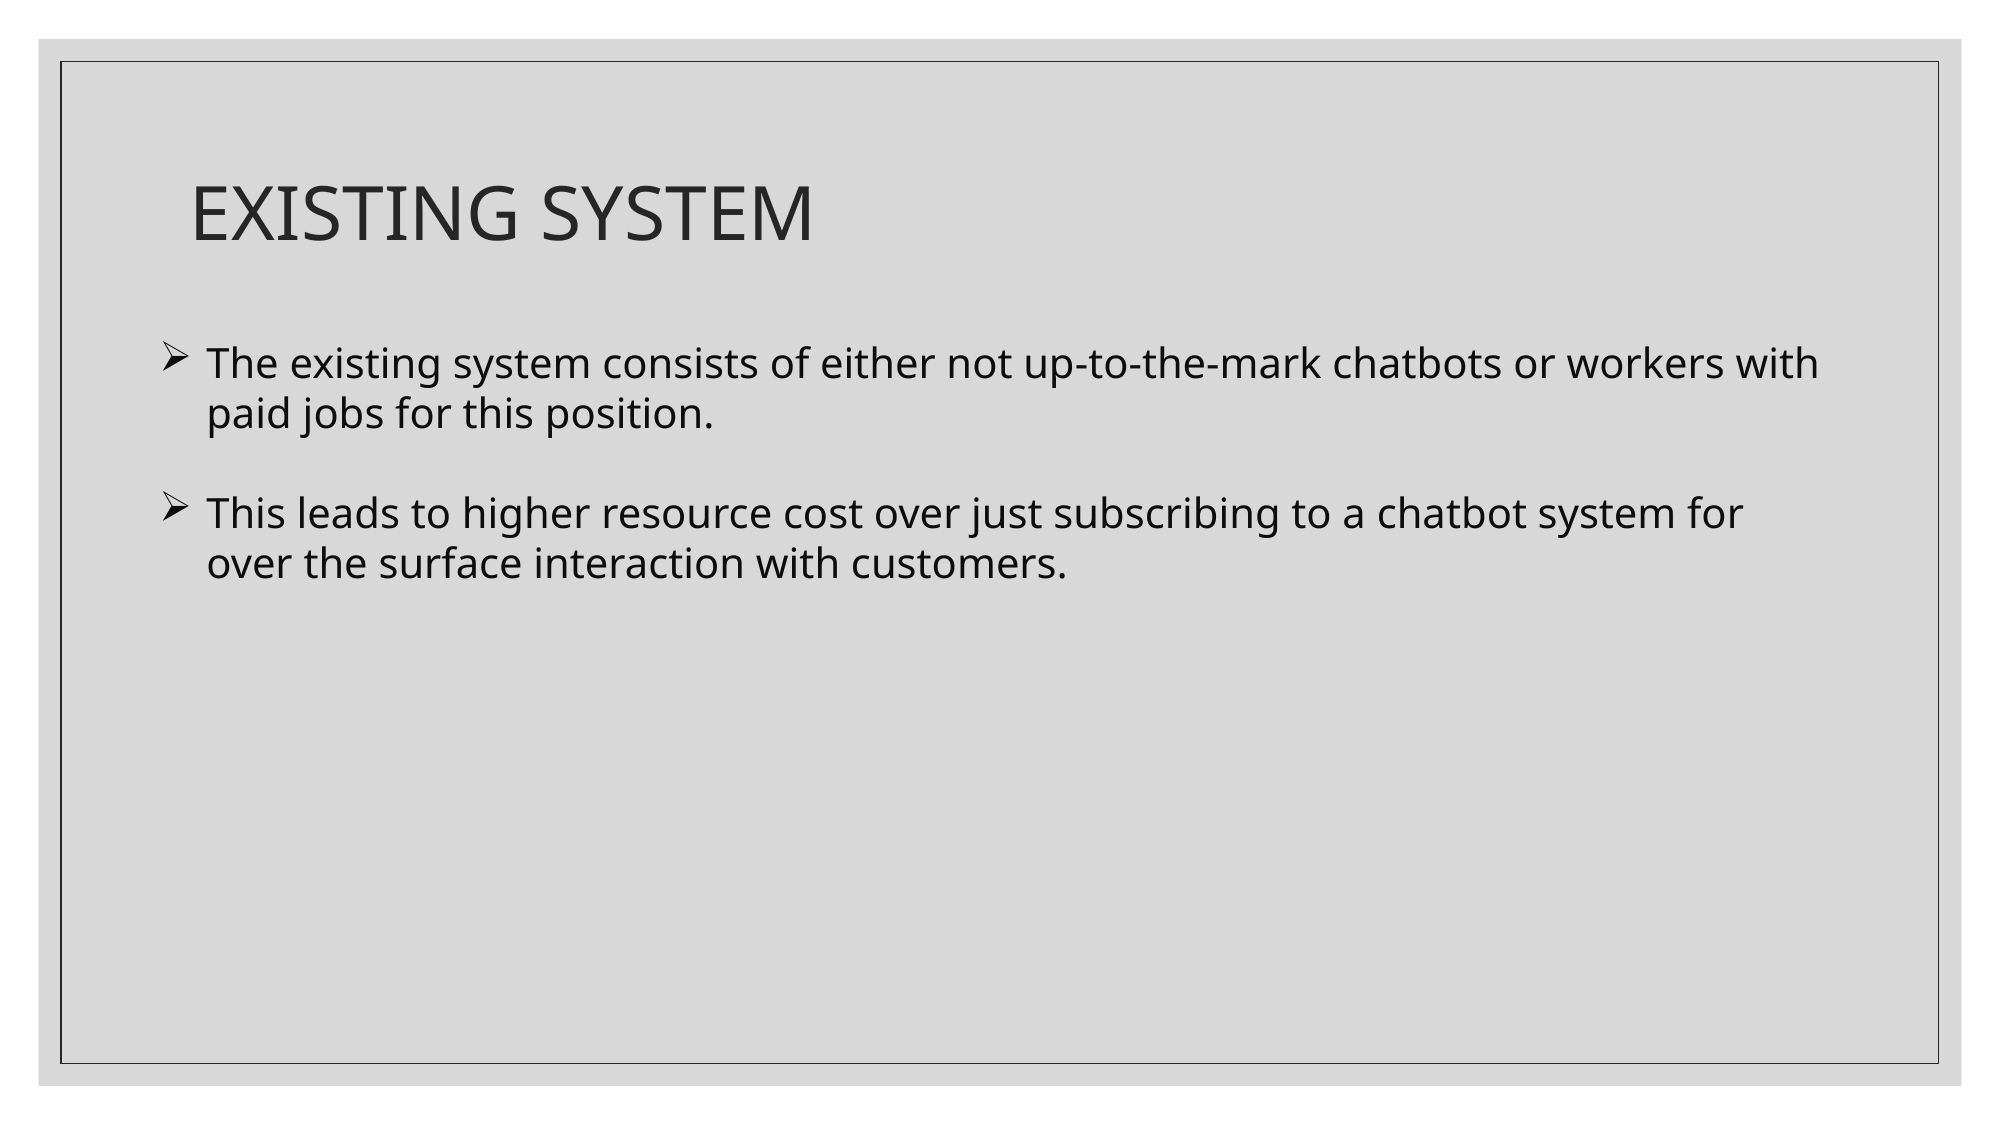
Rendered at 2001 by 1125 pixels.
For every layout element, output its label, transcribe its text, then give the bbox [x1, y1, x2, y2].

title EXISTING SYSTEM [174, 104, 1825, 329]
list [157, 459, 1825, 877]
text_box The existing system consists of either not up-to-the-mark chatbots or workers with paid jobs for this position. This leads to higher resource cost over just subscribing to a chatbot system for over the surface interaction with customers. [144, 329, 1856, 595]
